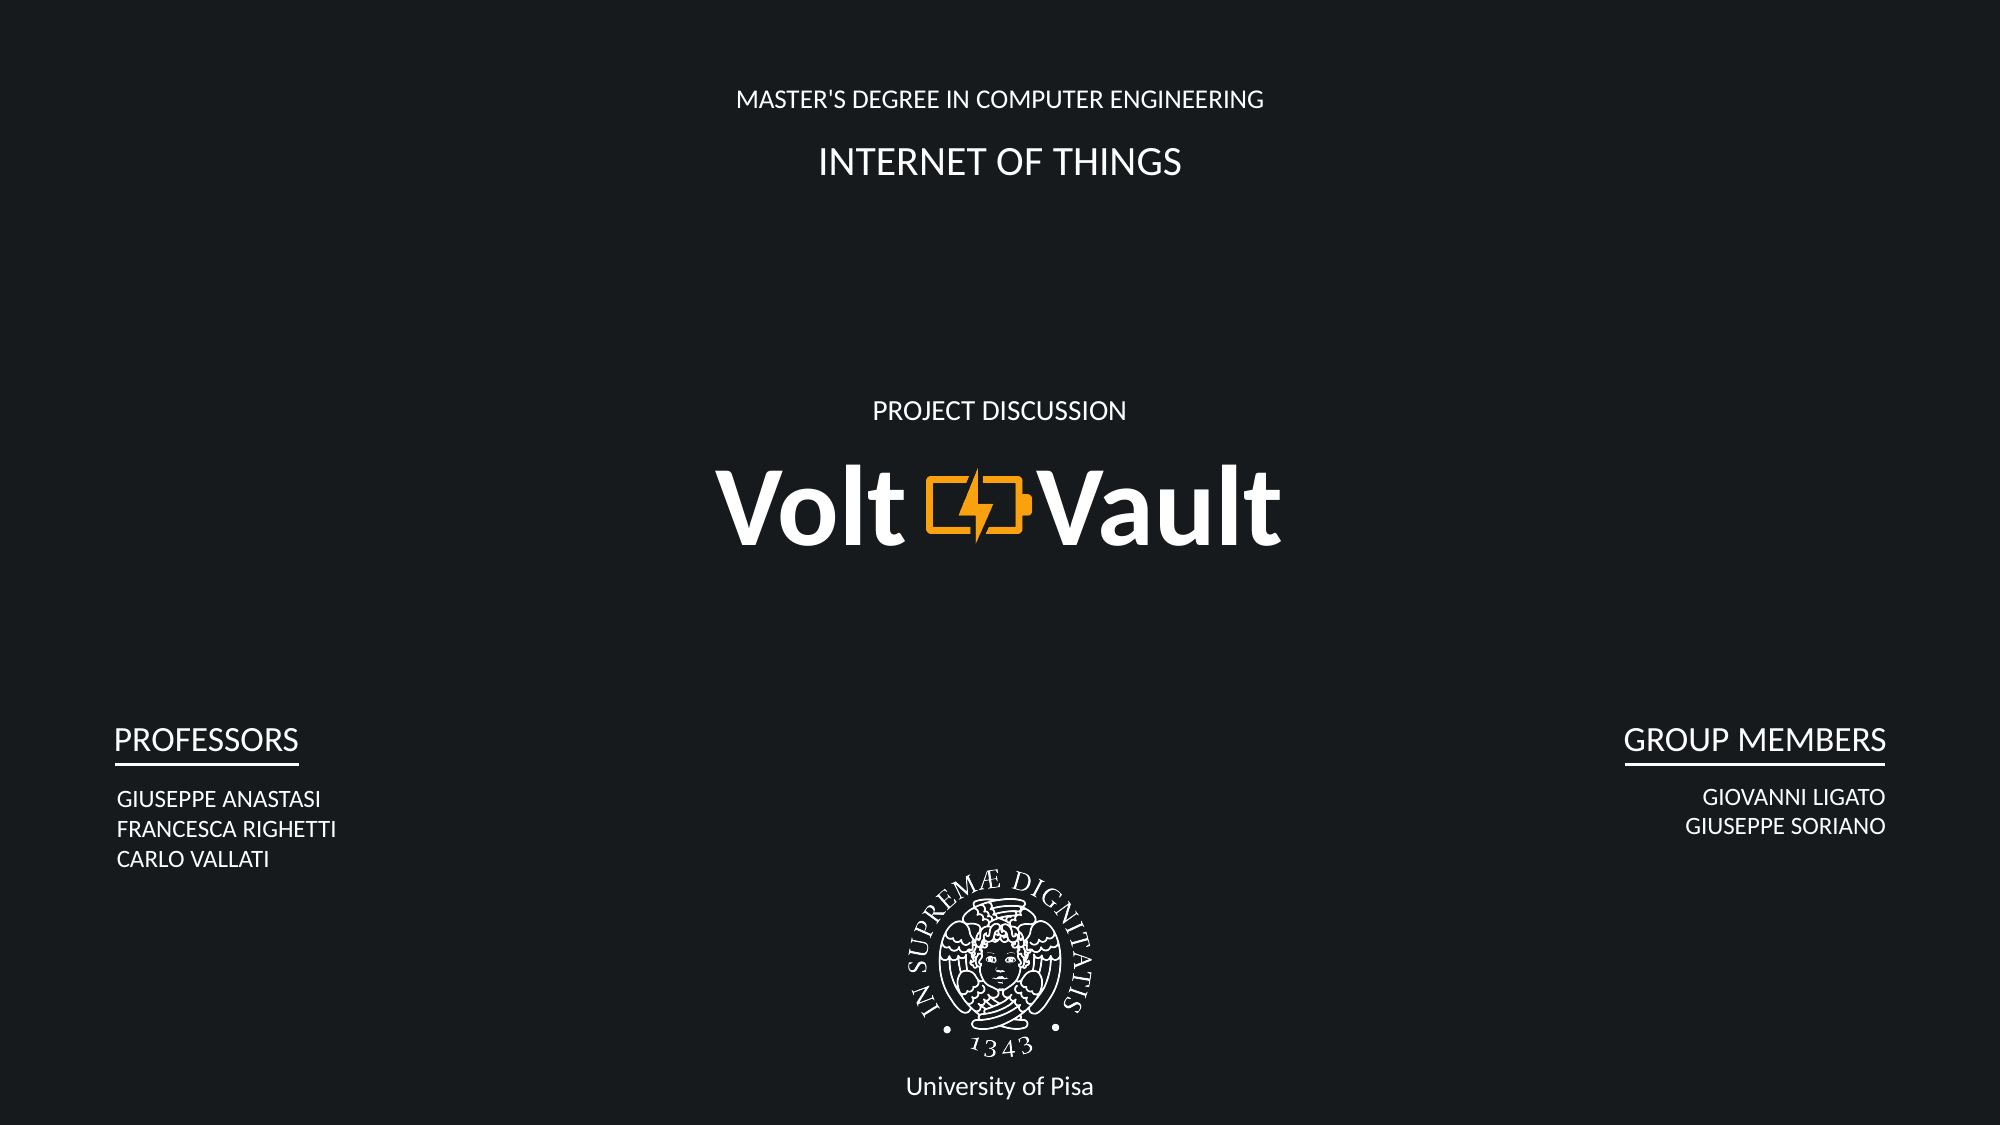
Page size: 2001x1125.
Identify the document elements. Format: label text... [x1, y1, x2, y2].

text_box Volt Vault [620, 434, 1380, 576]
text_box PROJECT DISCUSSION [577, 384, 1423, 434]
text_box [709, 869, 1291, 1110]
text_box MASTER'S DEGREE IN COMPUTER ENGINEERING [577, 74, 1423, 122]
text_box INTERNET OF THINGS [577, 126, 1423, 192]
picture [920, 448, 1037, 565]
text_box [98, 708, 541, 882]
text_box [1560, 708, 2000, 850]
